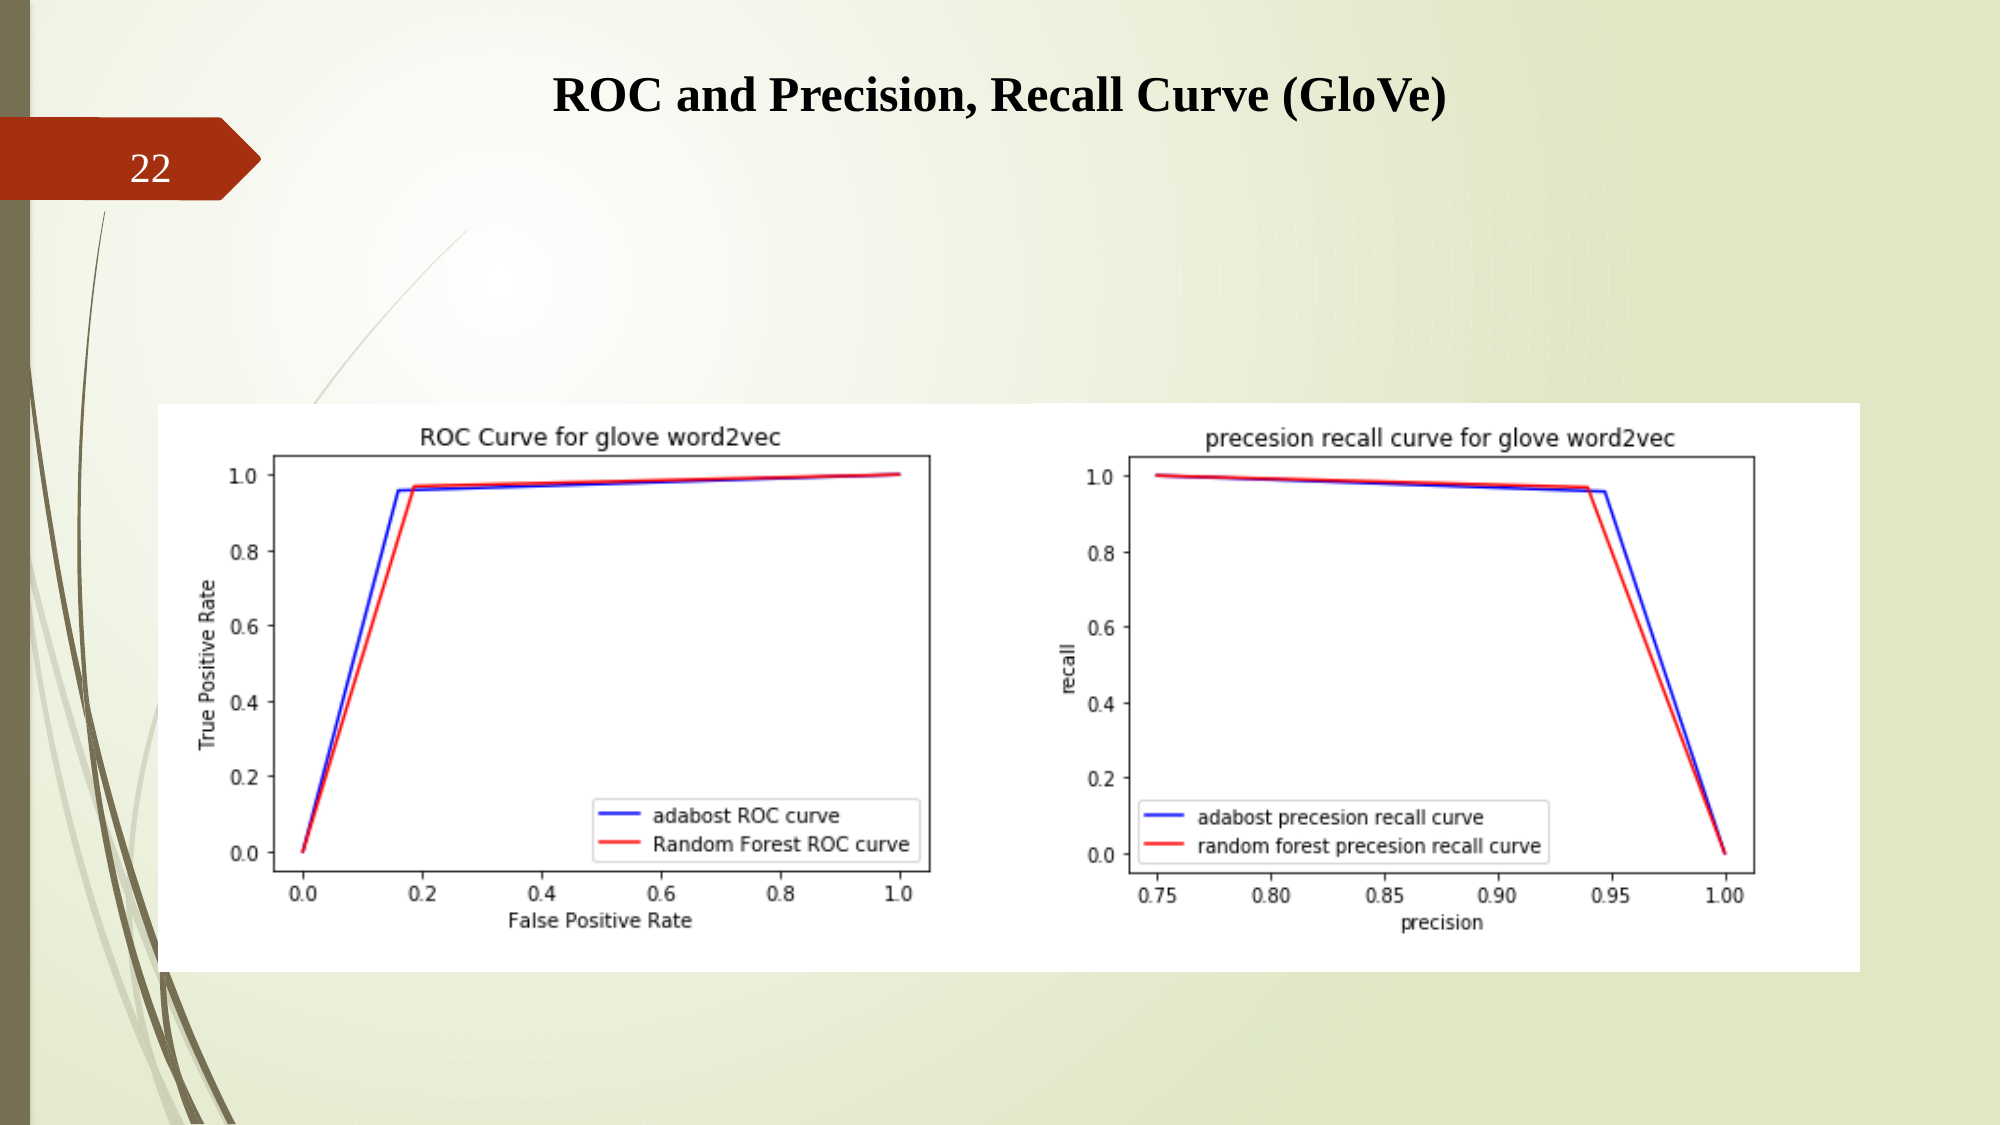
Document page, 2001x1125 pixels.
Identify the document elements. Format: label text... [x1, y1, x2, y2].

text_box ROC and Precision, Recall Curve (GloVe) [0, 53, 2000, 129]
text_box 22 [87, 138, 215, 193]
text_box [158, 403, 1860, 972]
